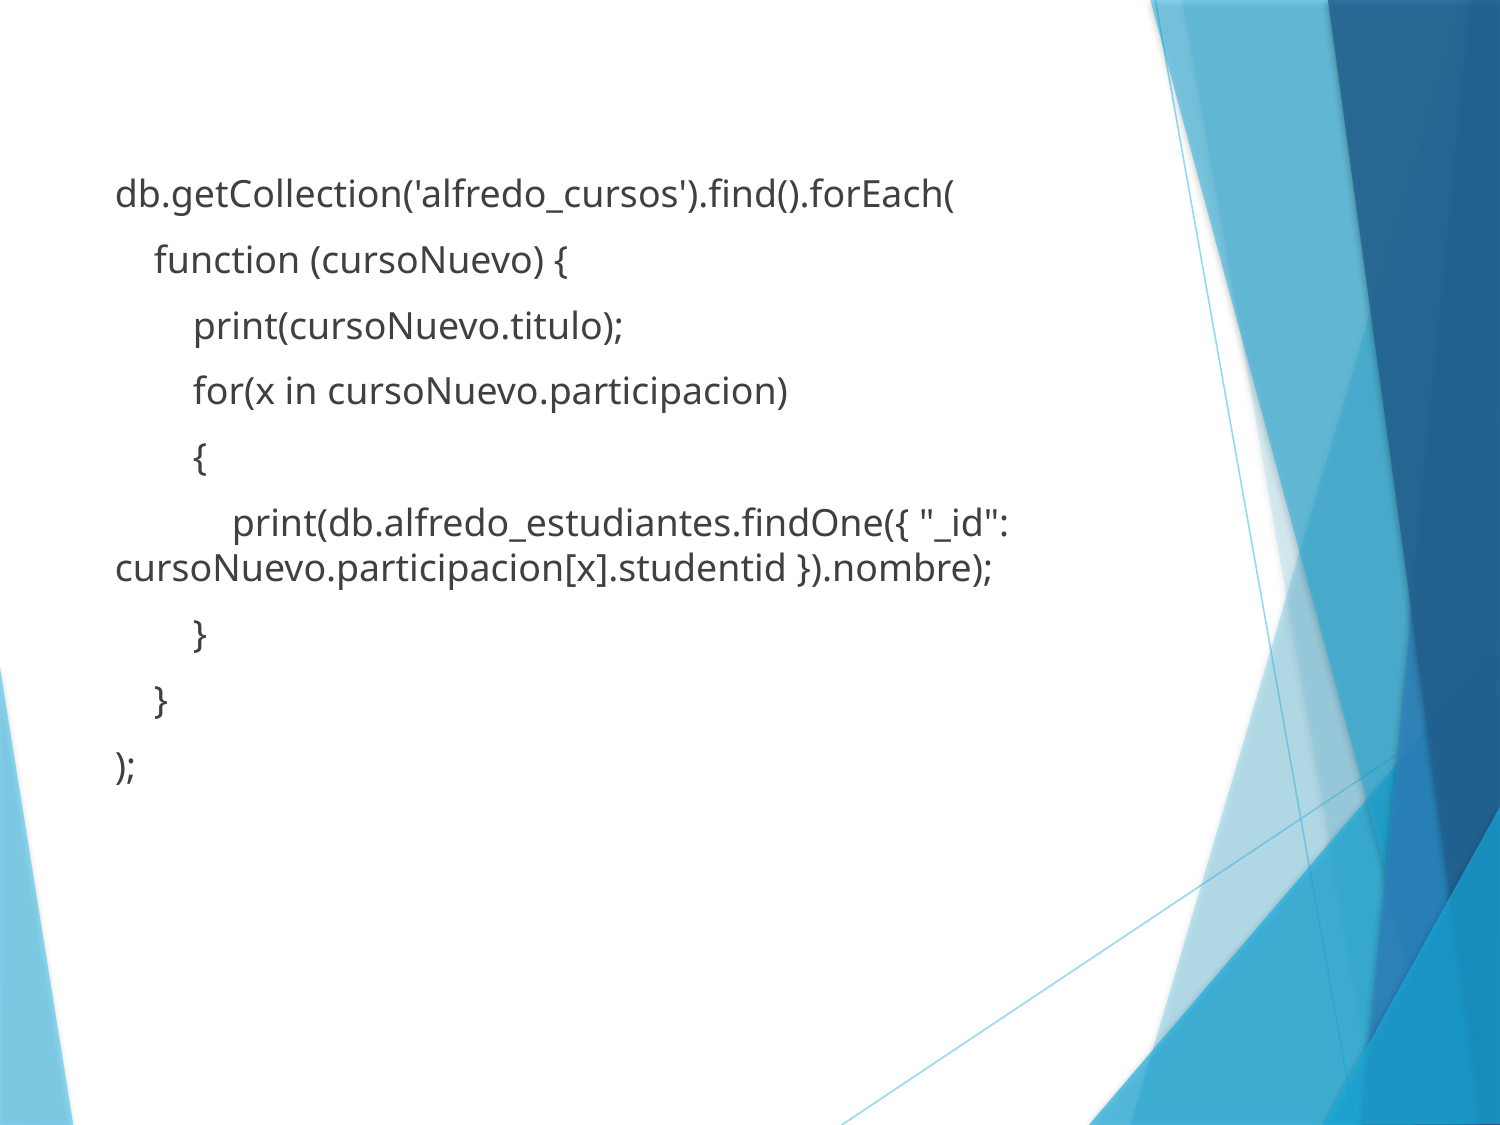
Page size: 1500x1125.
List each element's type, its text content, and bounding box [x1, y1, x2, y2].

list db.getCollection('alfredo_cursos').find().forEach( function (cursoNuevo) { print(cursoNuevo.titulo); for(x in cursoNuevo.participacion) { print(db.alfredo_estudiantes.findOne({ "_id": cursoNuevo.participacion[x].studentid }).nombre); } } ); [99, 162, 1288, 992]
